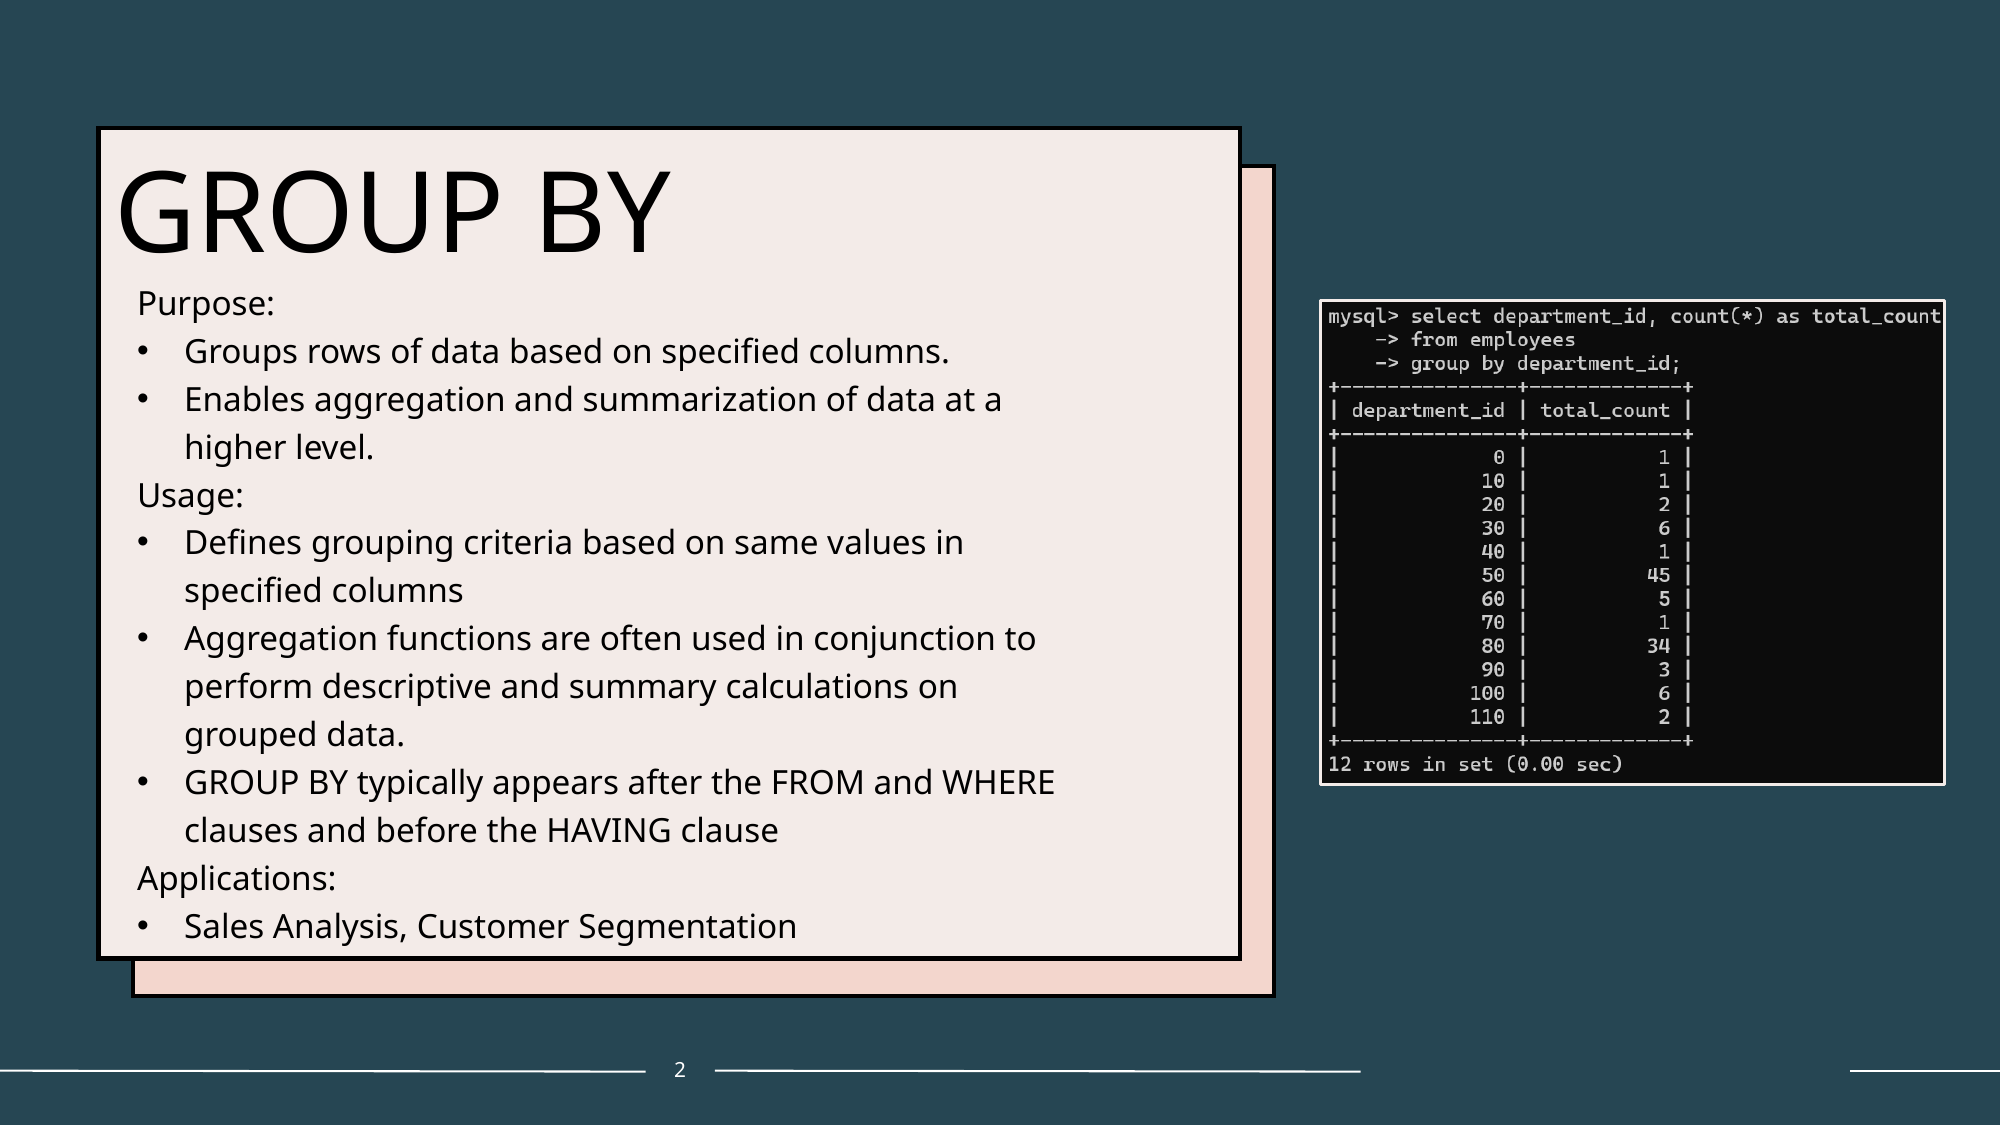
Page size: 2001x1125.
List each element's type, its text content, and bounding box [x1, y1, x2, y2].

picture [1321, 302, 1943, 783]
list Purpose: Groups rows of data based on specified columns. Enables aggregation and summarization of data at a higher level. Usage: Defines grouping criteria based on same values in specified columns Aggregation functions are often used in conjunction to perform descriptive and summary calculations on grouped data. GROUP BY typically appears after the FROM and WHERE clauses and before the HAVING clause Applications: Sales Analysis, Customer Segmentation [113, 266, 1074, 617]
title GROUP BY [99, 147, 927, 429]
slide_number 2 [650, 1050, 710, 1091]
